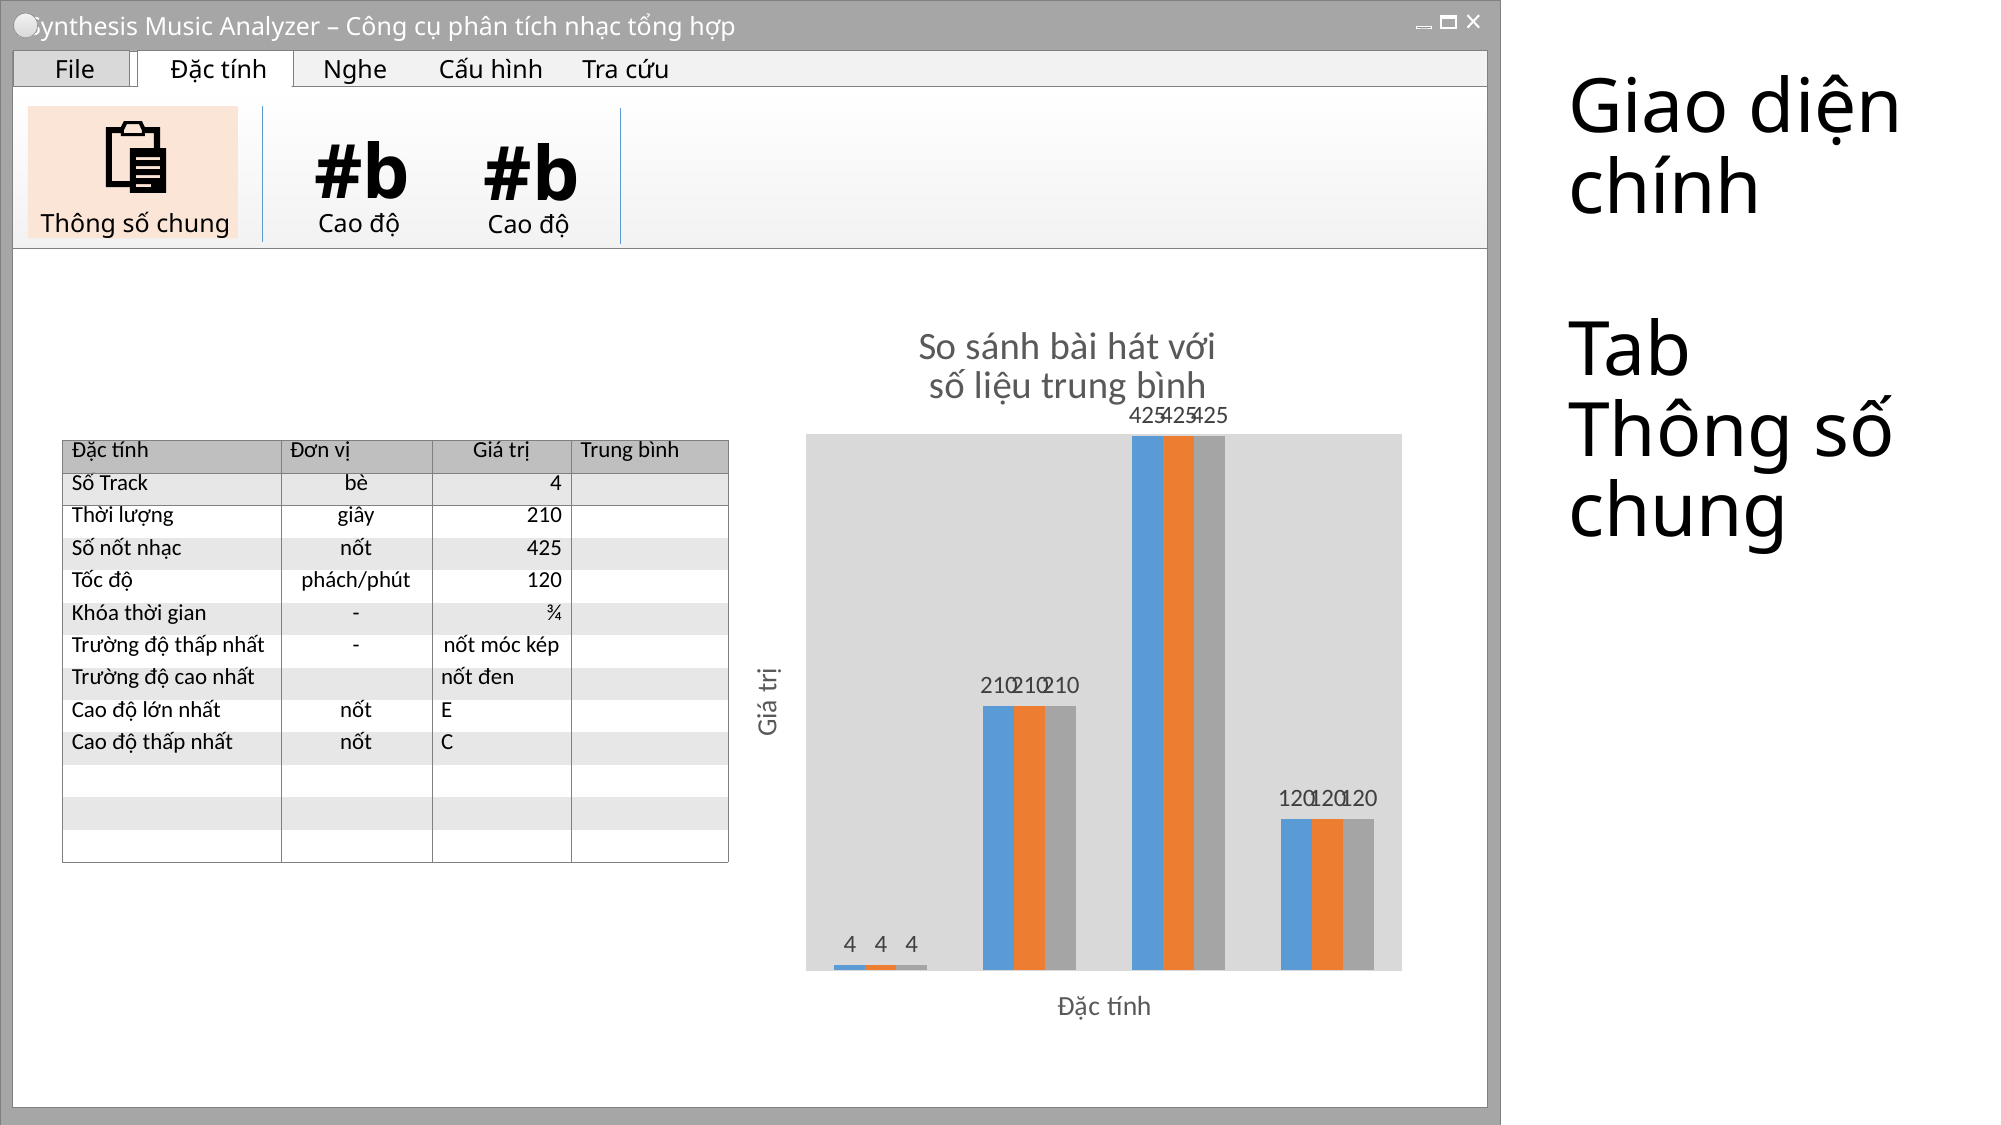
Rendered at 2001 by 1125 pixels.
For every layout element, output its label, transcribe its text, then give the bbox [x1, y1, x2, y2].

chart [719, 294, 1416, 1057]
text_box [0, 0, 1500, 1125]
picture [104, 120, 167, 193]
title Giao diện chính Tab Thông số chung [1553, 59, 1935, 441]
